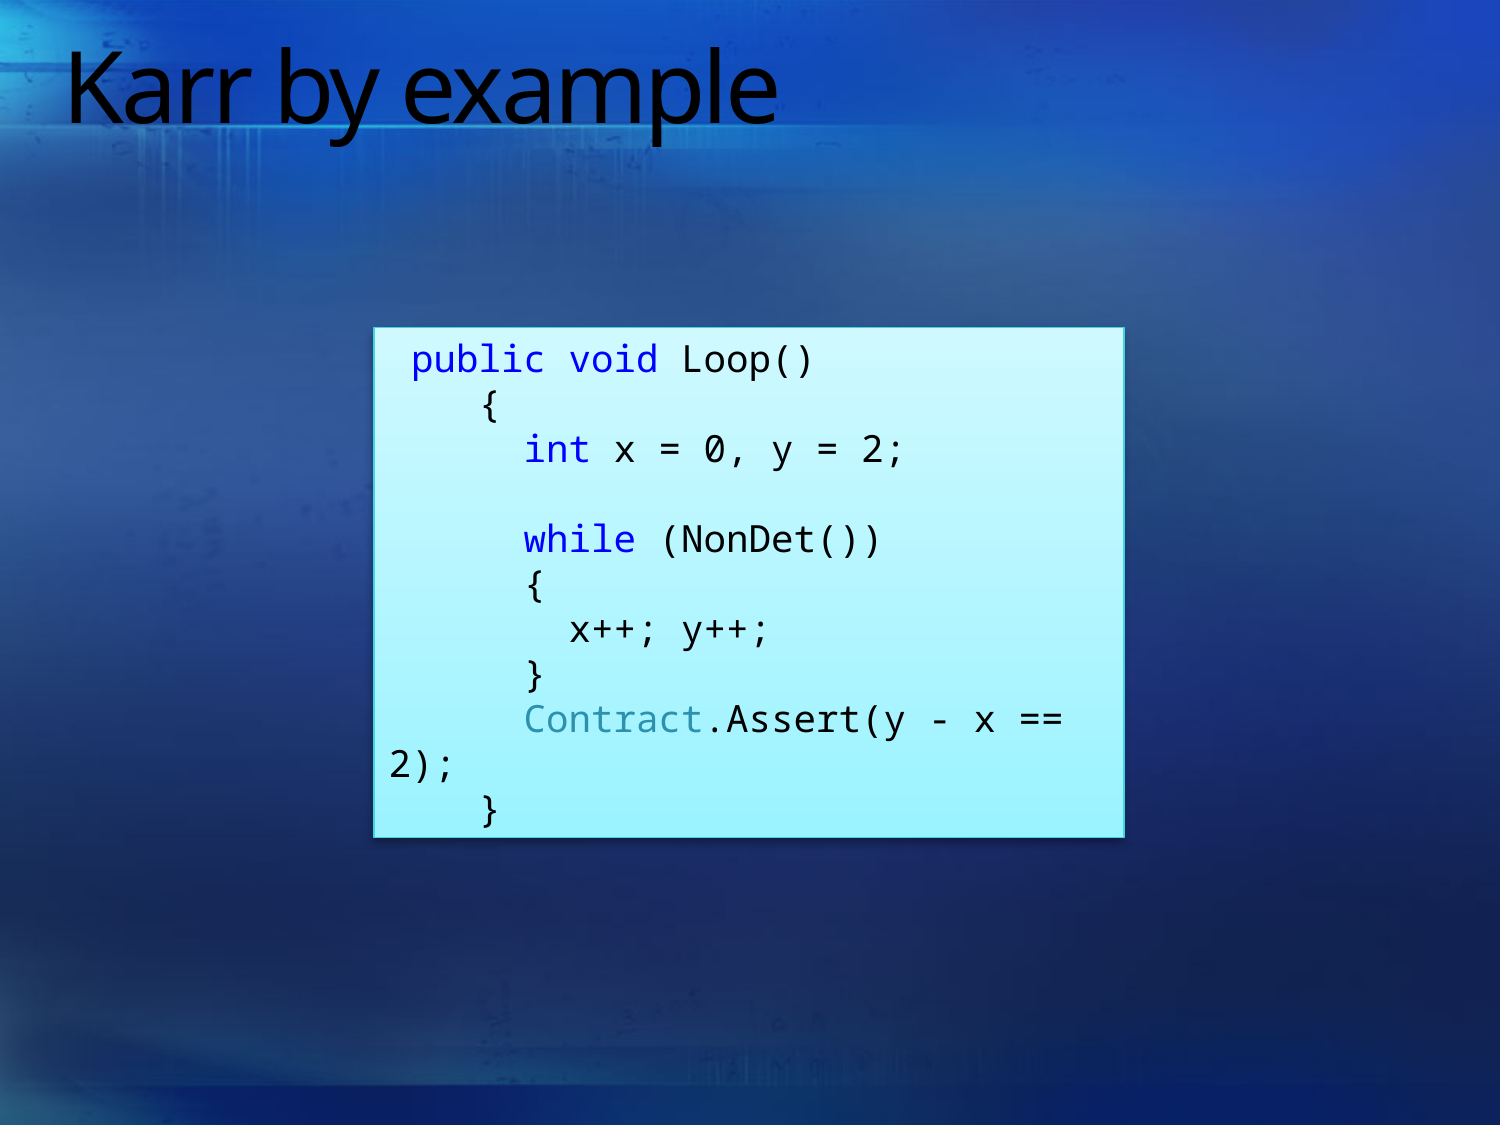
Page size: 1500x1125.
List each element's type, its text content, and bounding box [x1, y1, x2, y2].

text_box public void Loop() { int x = 0, y = 2; while (NonDet()) { x++; y++; } Contract.Assert(y - x == 2); } [373, 327, 1125, 838]
picture [0, 0, 1500, 1125]
title Karr by example [62, 37, 1438, 147]
